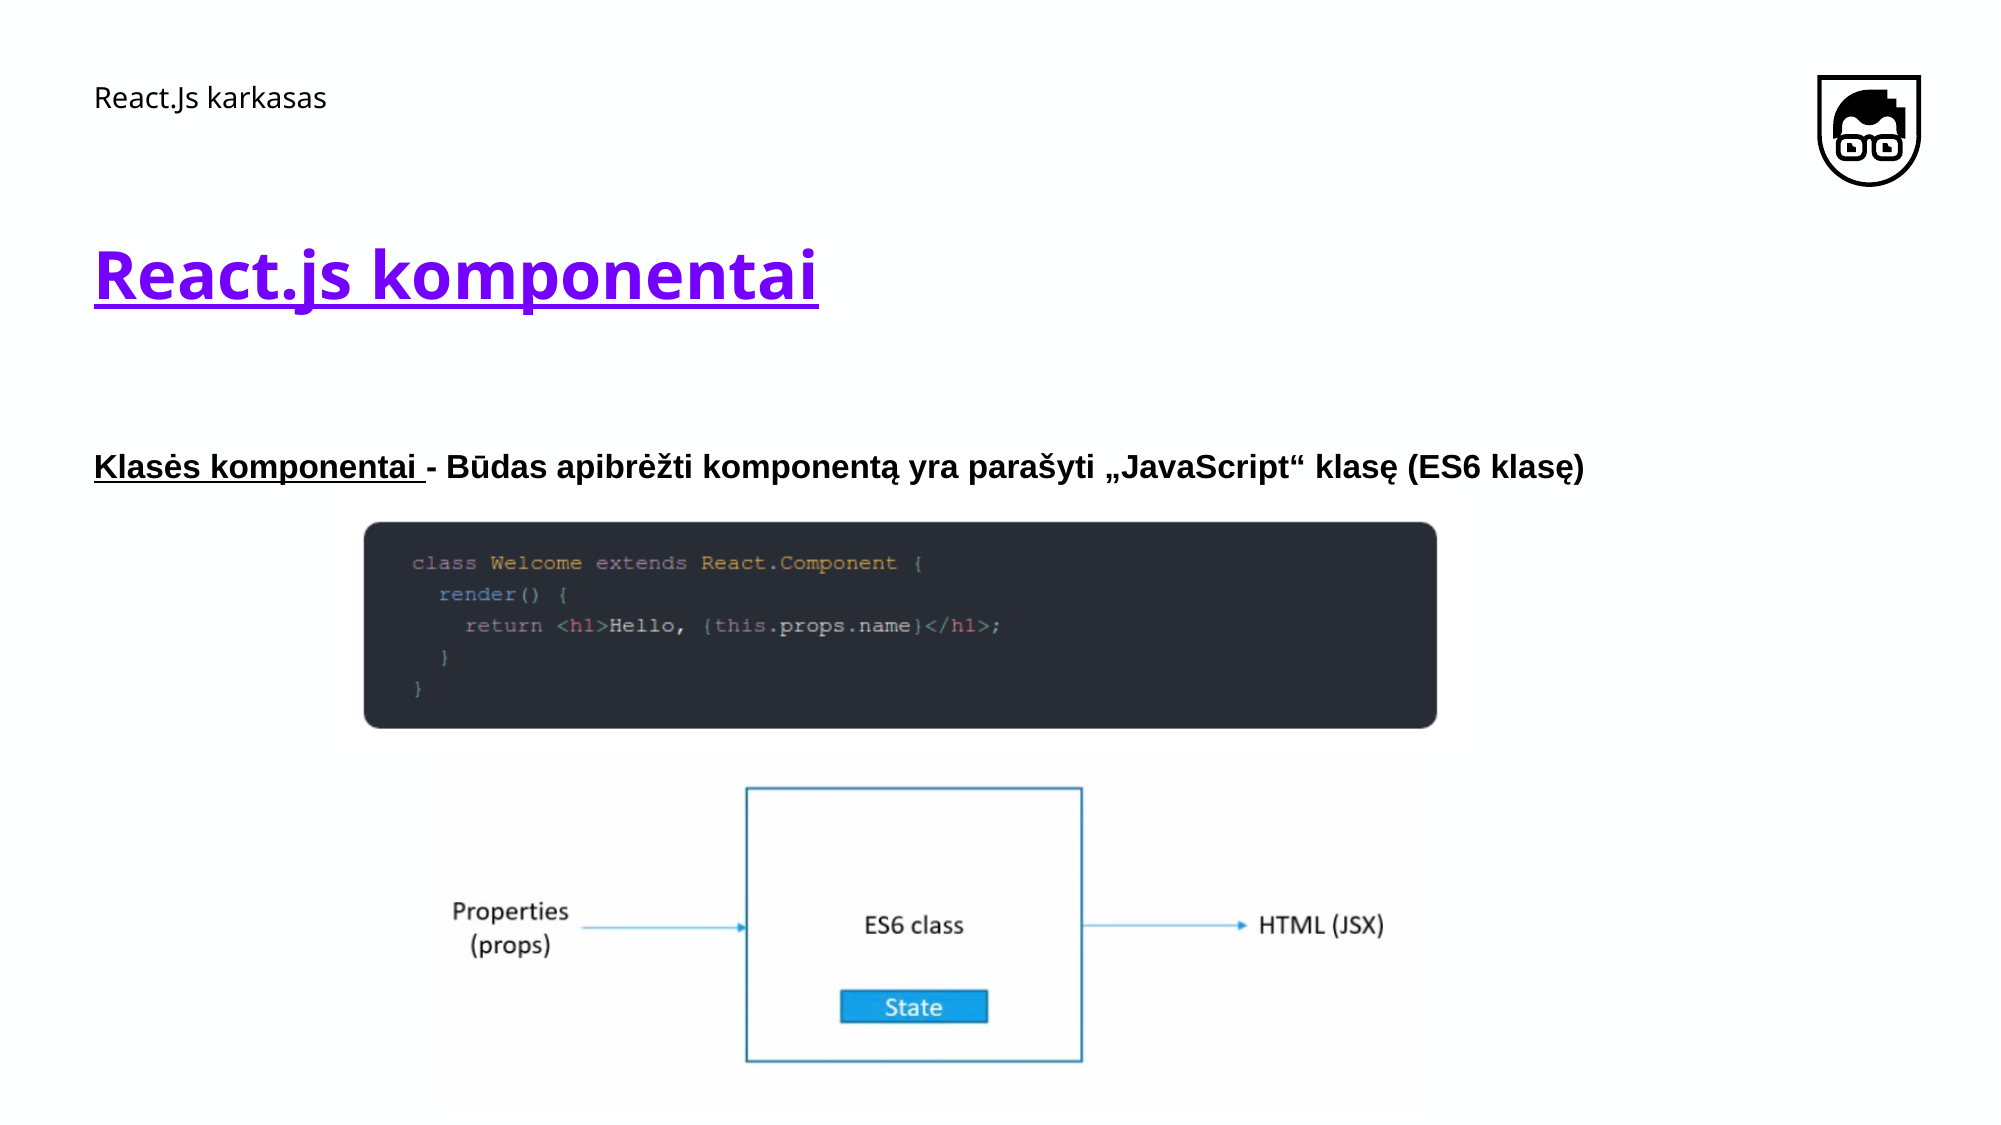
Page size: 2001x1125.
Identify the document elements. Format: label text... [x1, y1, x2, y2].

title React.js komponentai [78, 224, 1851, 438]
list Klasės komponentai - Būdas apibrėžti komponentą yra parašyti „JavaScript“ klasę (ES6 klasę) [78, 438, 1944, 1125]
picture [336, 490, 1467, 1108]
list React.Js karkasas [78, 75, 1000, 150]
